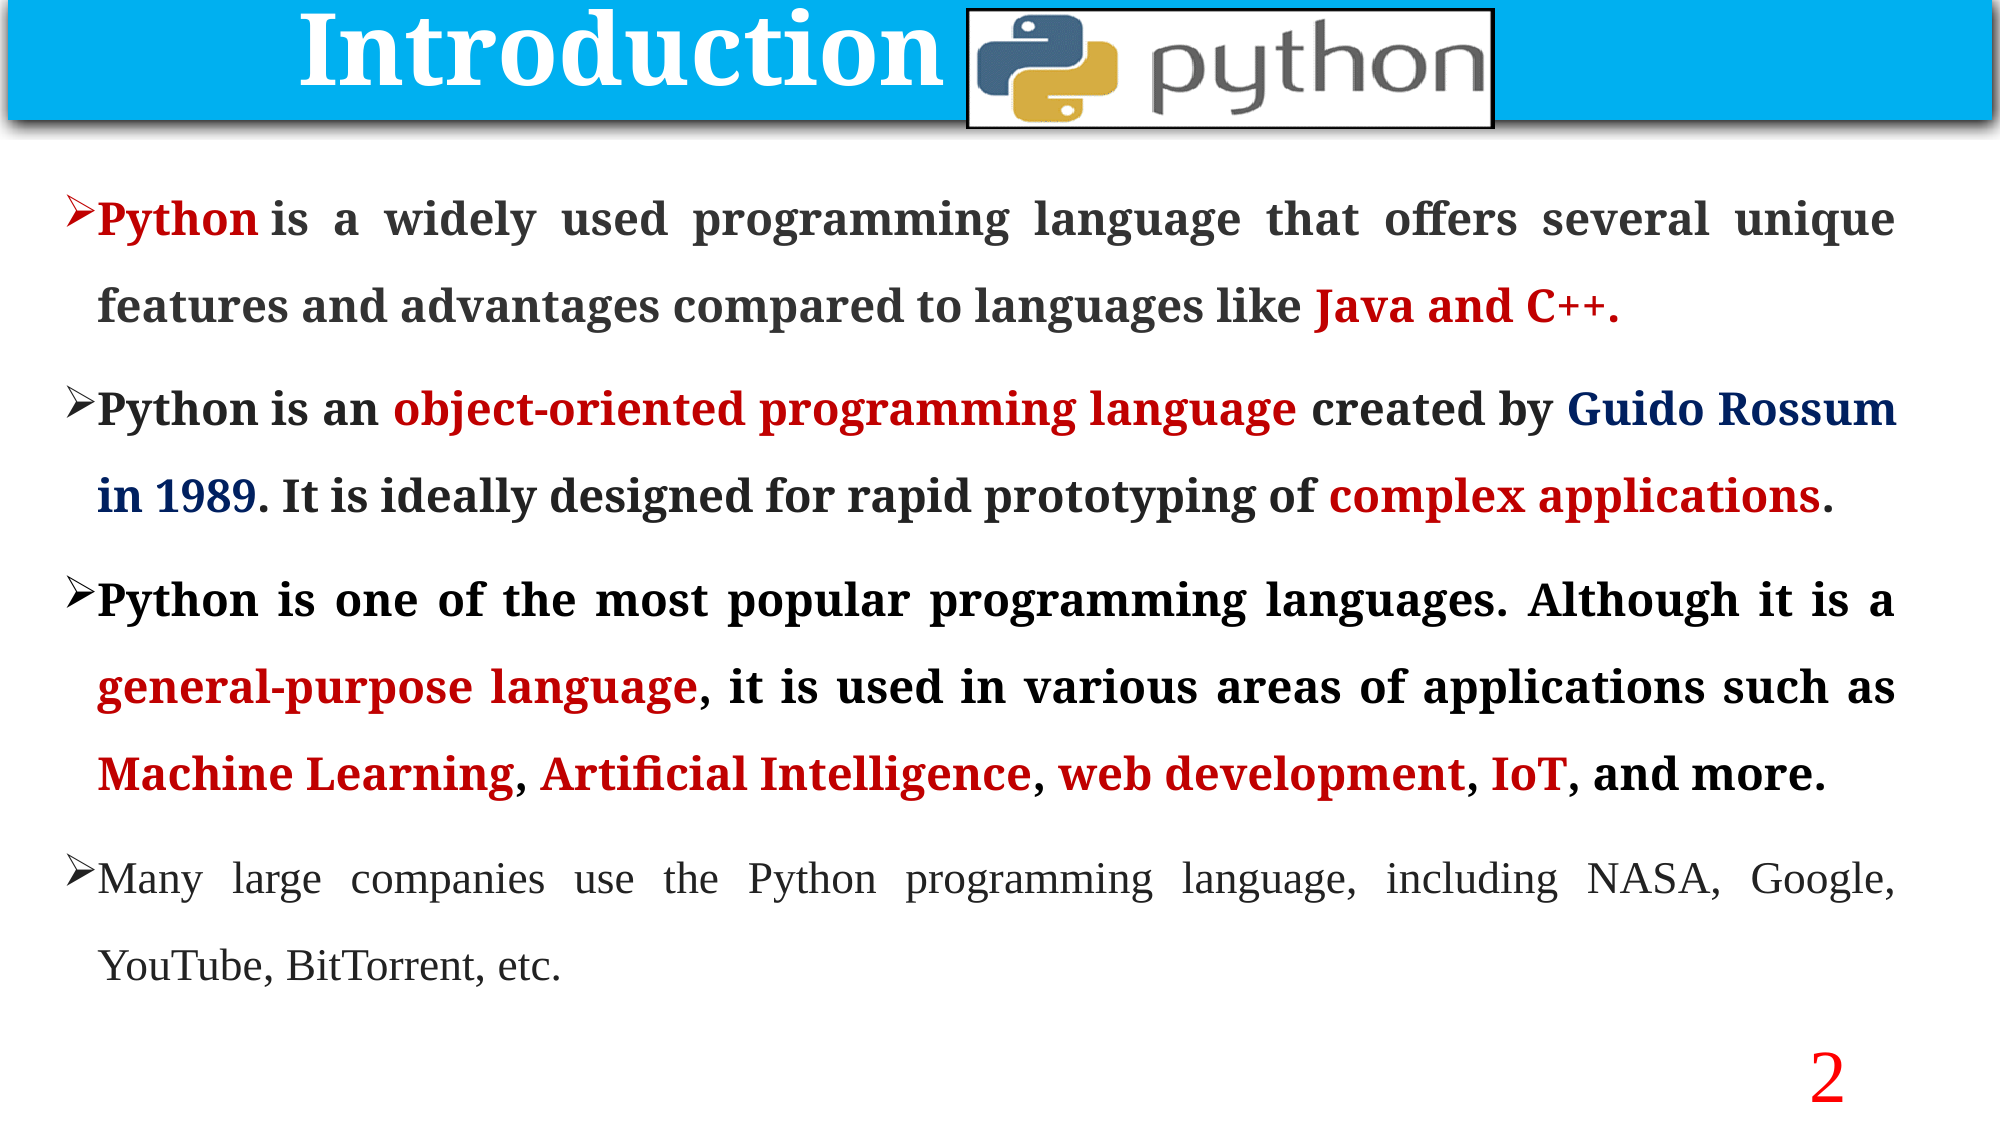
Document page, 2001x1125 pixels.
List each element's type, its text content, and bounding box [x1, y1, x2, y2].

text_box Introduction to [8, 0, 1992, 120]
picture [966, 9, 1495, 129]
slide_number 2 [1412, 1042, 1863, 1103]
list Python is a widely used programming language that offers several unique features and advantages compared to languages like Java and C++. Python is an object-oriented programming language created by Guido Rossum in 1989. It is ideally designed for rapid prototyping of complex applications. Python is one of the most popular programming languages. Although it is a general-purpose language, it is used in various areas of applications such as Machine Learning, Artificial Intelligence, web development, IoT, and more. Many large companies use the Python programming language, including NASA, Google, YouTube, BitTorrent, etc. [47, 149, 1913, 1065]
